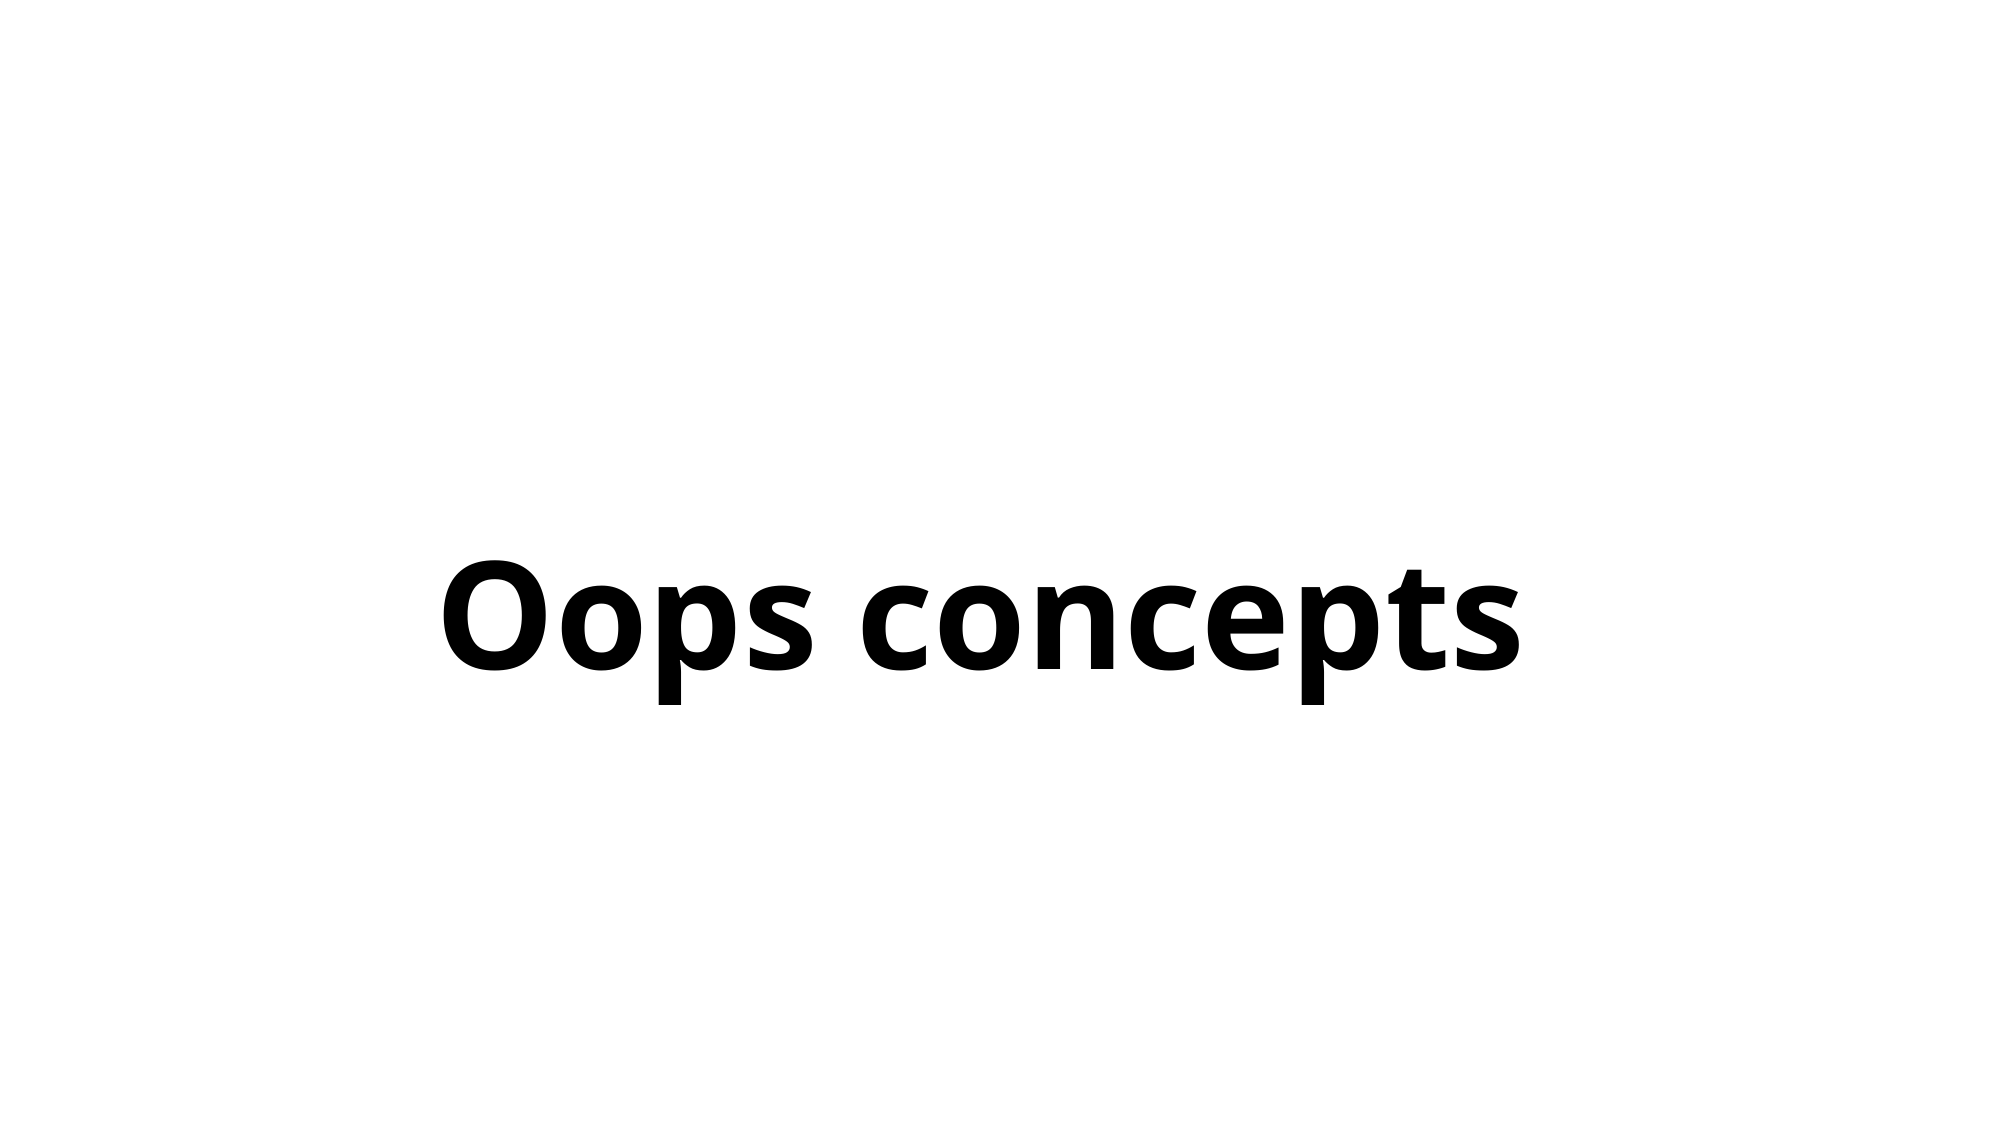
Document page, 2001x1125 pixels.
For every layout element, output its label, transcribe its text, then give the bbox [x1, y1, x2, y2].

title Oops concepts [249, 317, 1750, 710]
